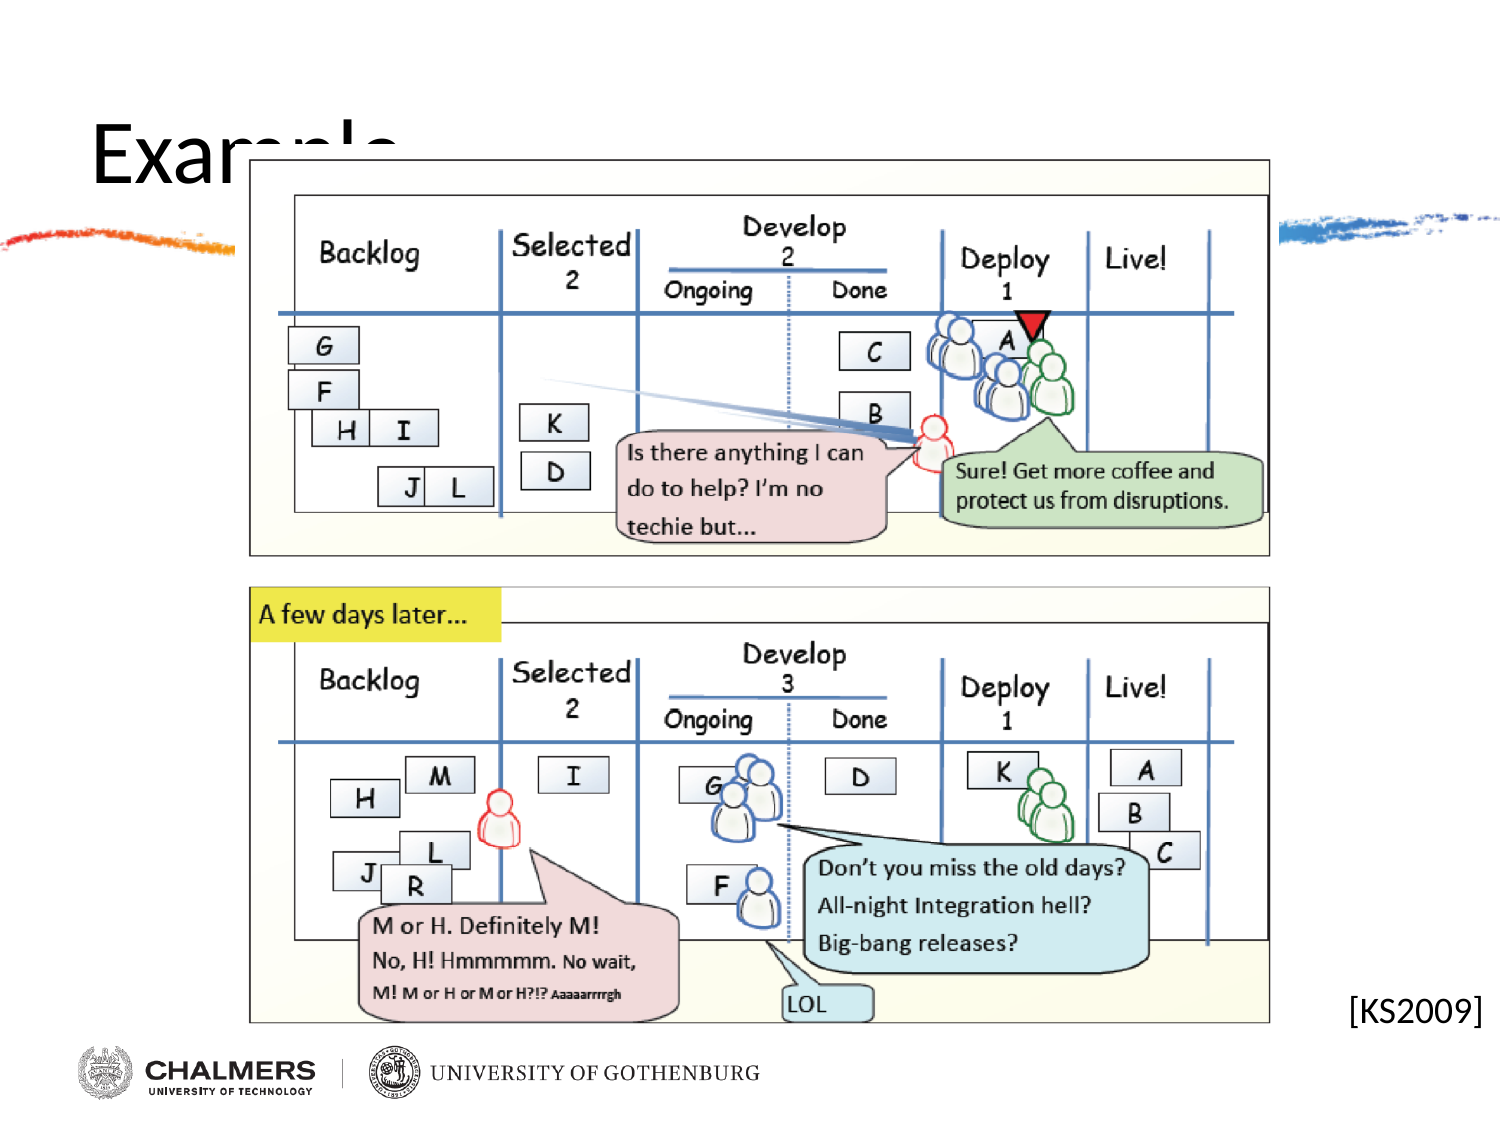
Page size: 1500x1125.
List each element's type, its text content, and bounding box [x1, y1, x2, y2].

picture [0, 144, 1500, 1031]
title Example [75, 76, 1425, 218]
text_box [KS2009] [1333, 978, 1499, 1039]
